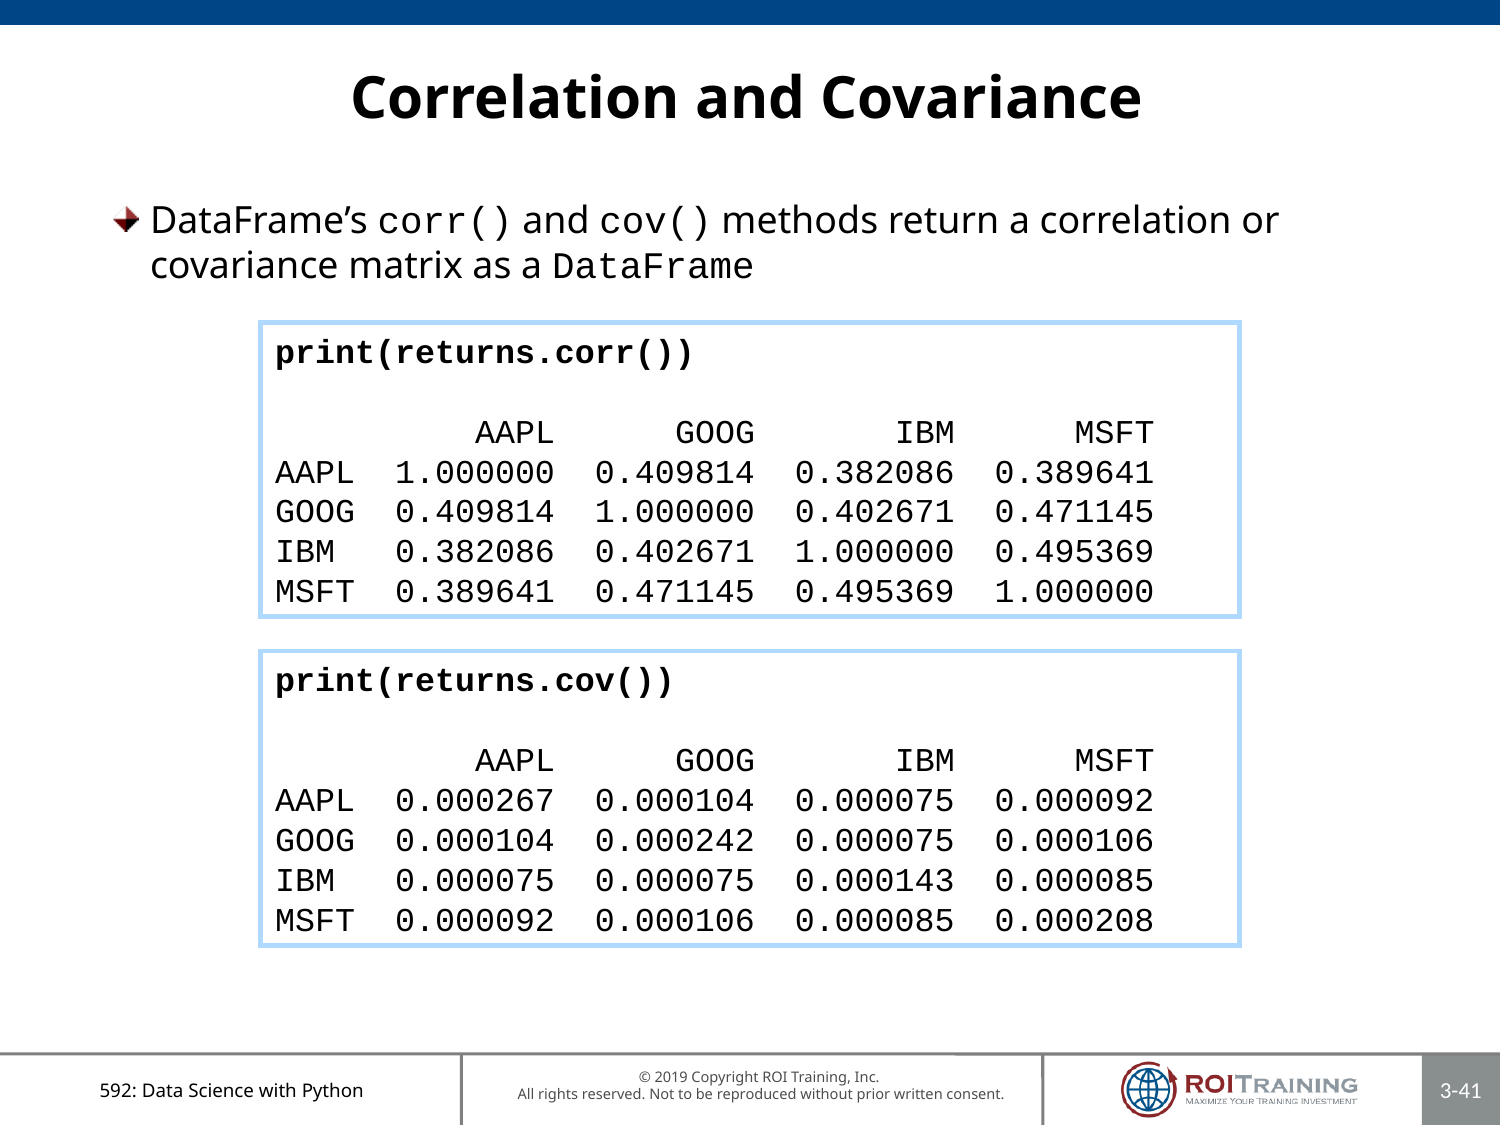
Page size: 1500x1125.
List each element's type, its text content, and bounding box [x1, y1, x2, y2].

title Correlation and Covariance [172, 43, 1322, 147]
picture [112, 205, 139, 232]
text_box print(returns.cov()) AAPL GOOG IBM MSFT AAPL 0.000267 0.000104 0.000075 0.000092 GOOG 0.000104 0.000242 0.000075 0.000106 IBM 0.000075 0.000075 0.000143 0.000085 MSFT 0.000092 0.000106 0.000085 0.000208 [260, 651, 1240, 946]
text_box print(returns.corr()) AAPL GOOG IBM MSFT AAPL 1.000000 0.409814 0.382086 0.389641 GOOG 0.409814 1.000000 0.402671 0.471145 IBM 0.382086 0.402671 1.000000 0.495369 MSFT 0.389641 0.471145 0.495369 1.000000 [260, 322, 1240, 617]
list DataFrame’s corr() and cov() methods return a correlation or covariance matrix as a DataFrame [97, 188, 1413, 502]
picture [1113, 1060, 1362, 1118]
